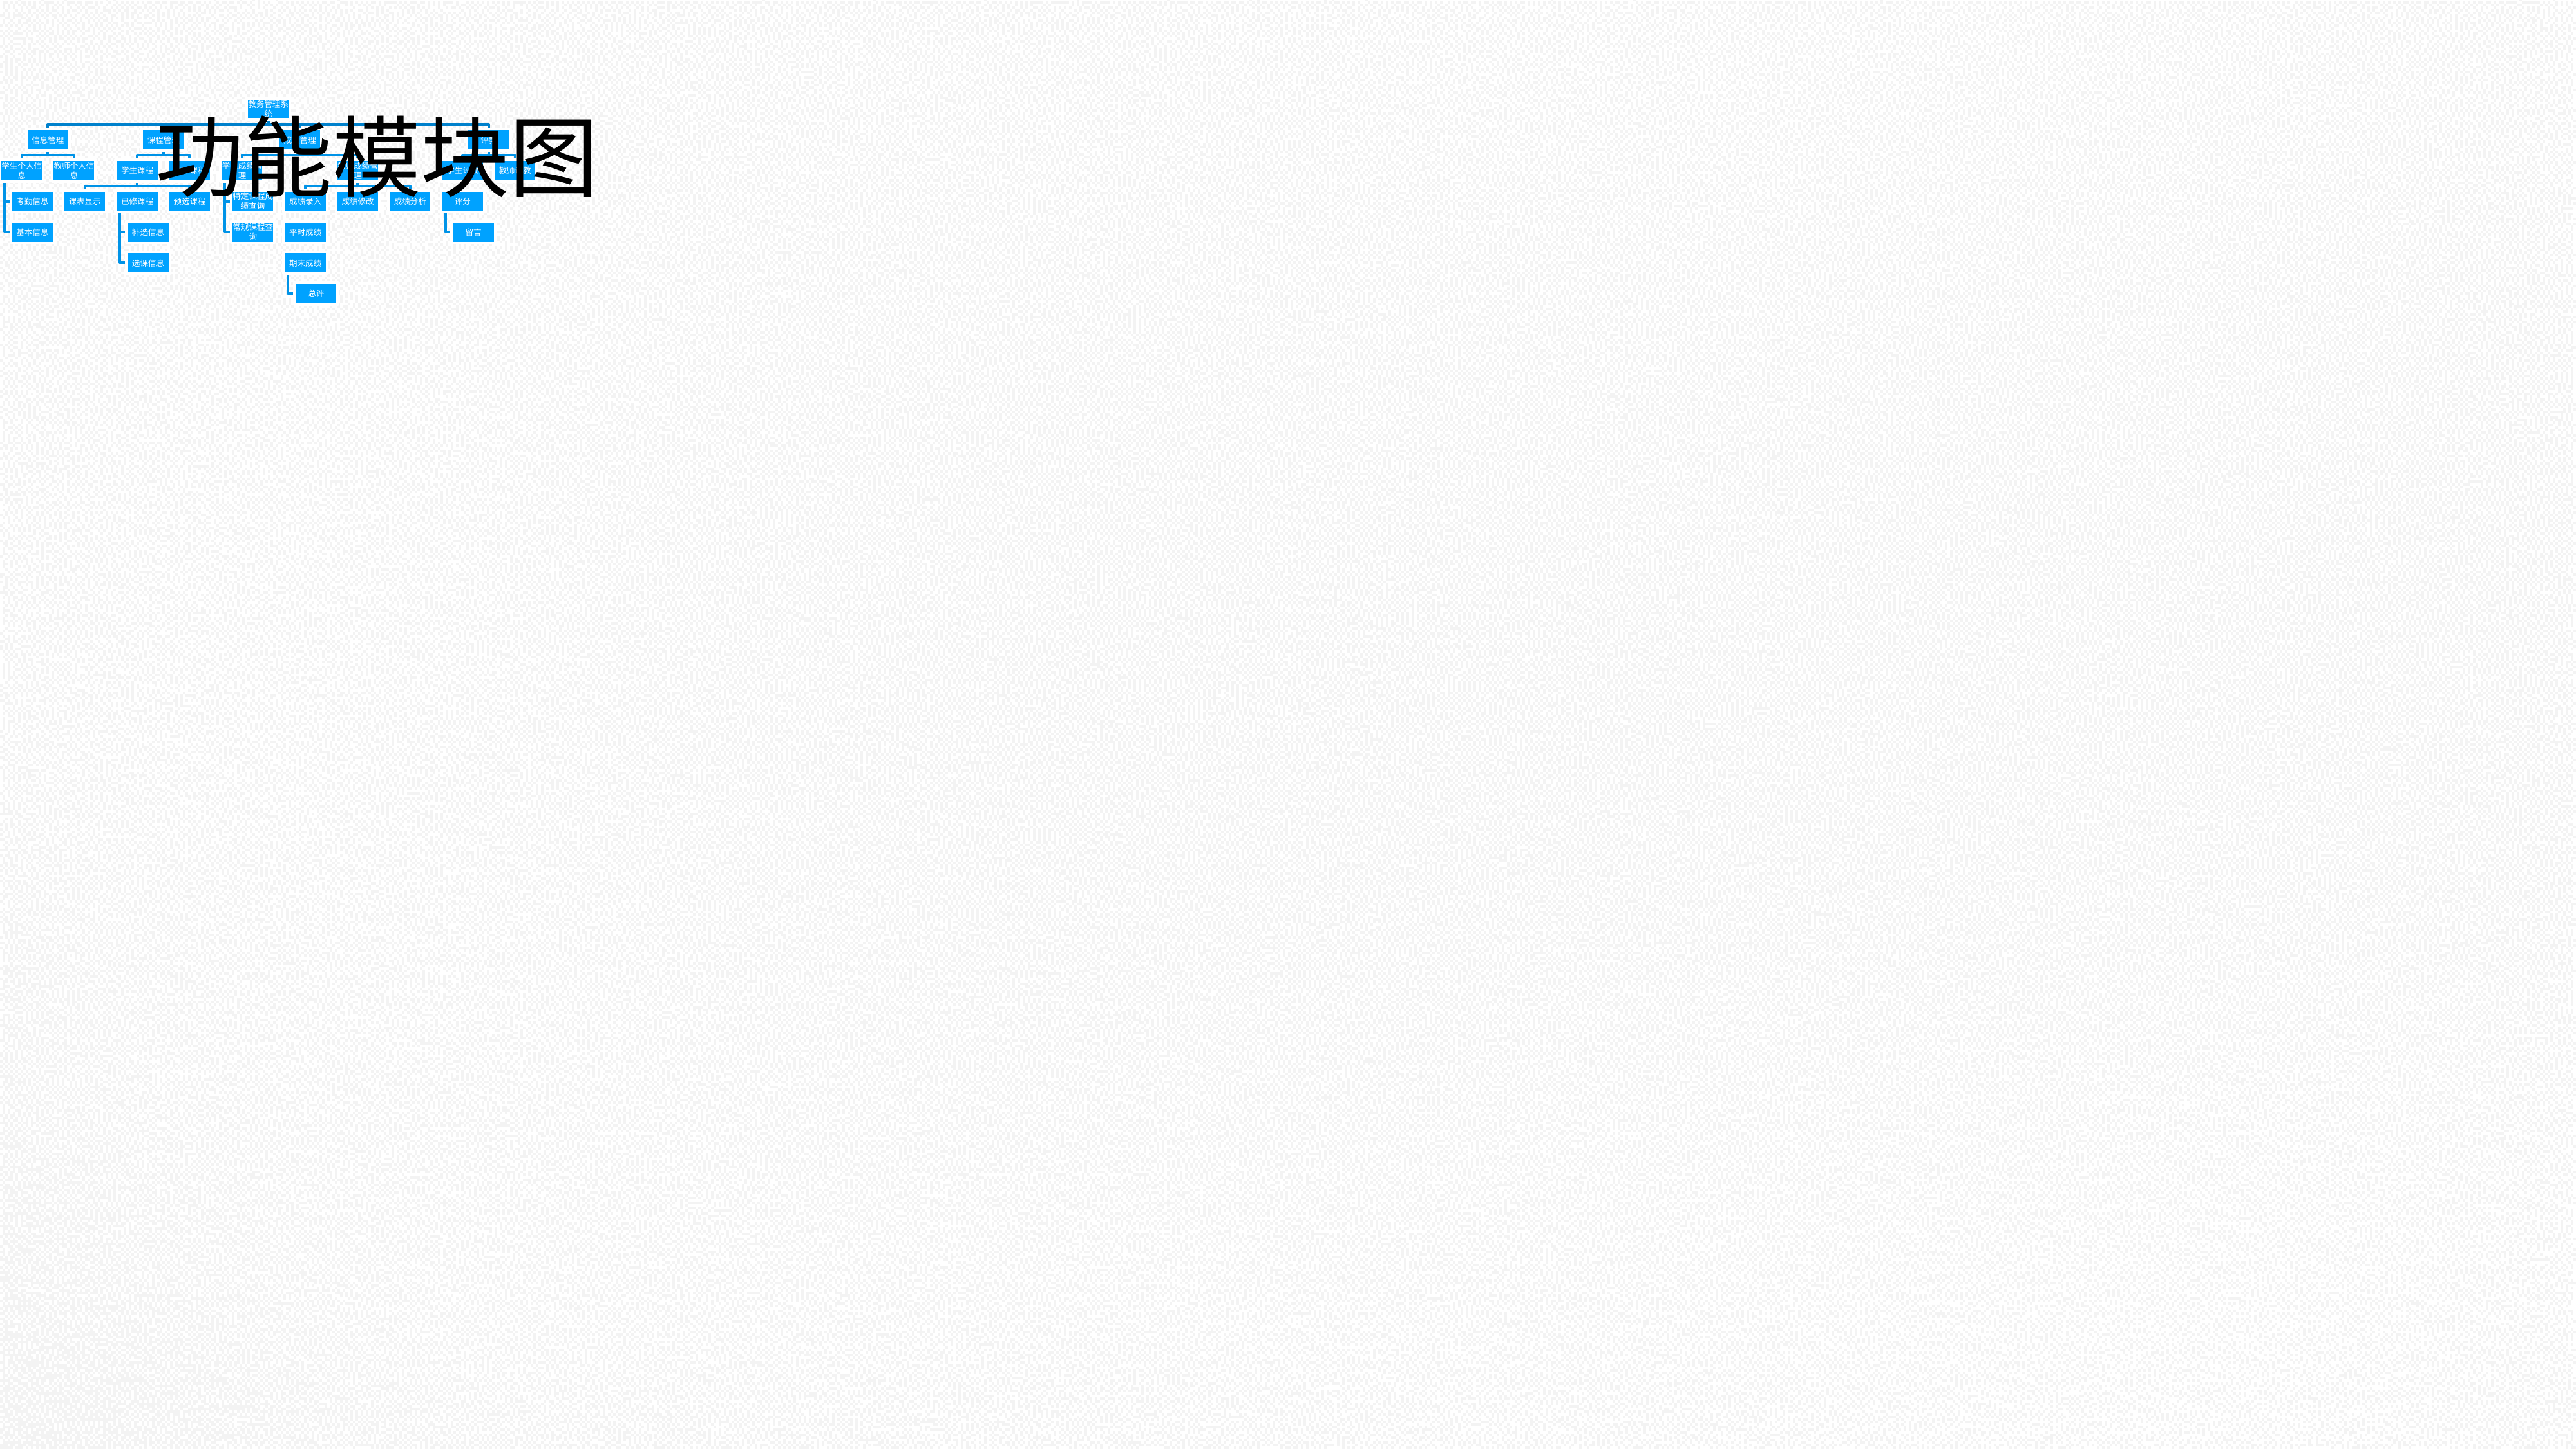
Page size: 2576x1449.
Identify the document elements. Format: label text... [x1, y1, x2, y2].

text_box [98, 250, 2385, 1396]
text_box 功能模块图 [80, 96, 674, 214]
